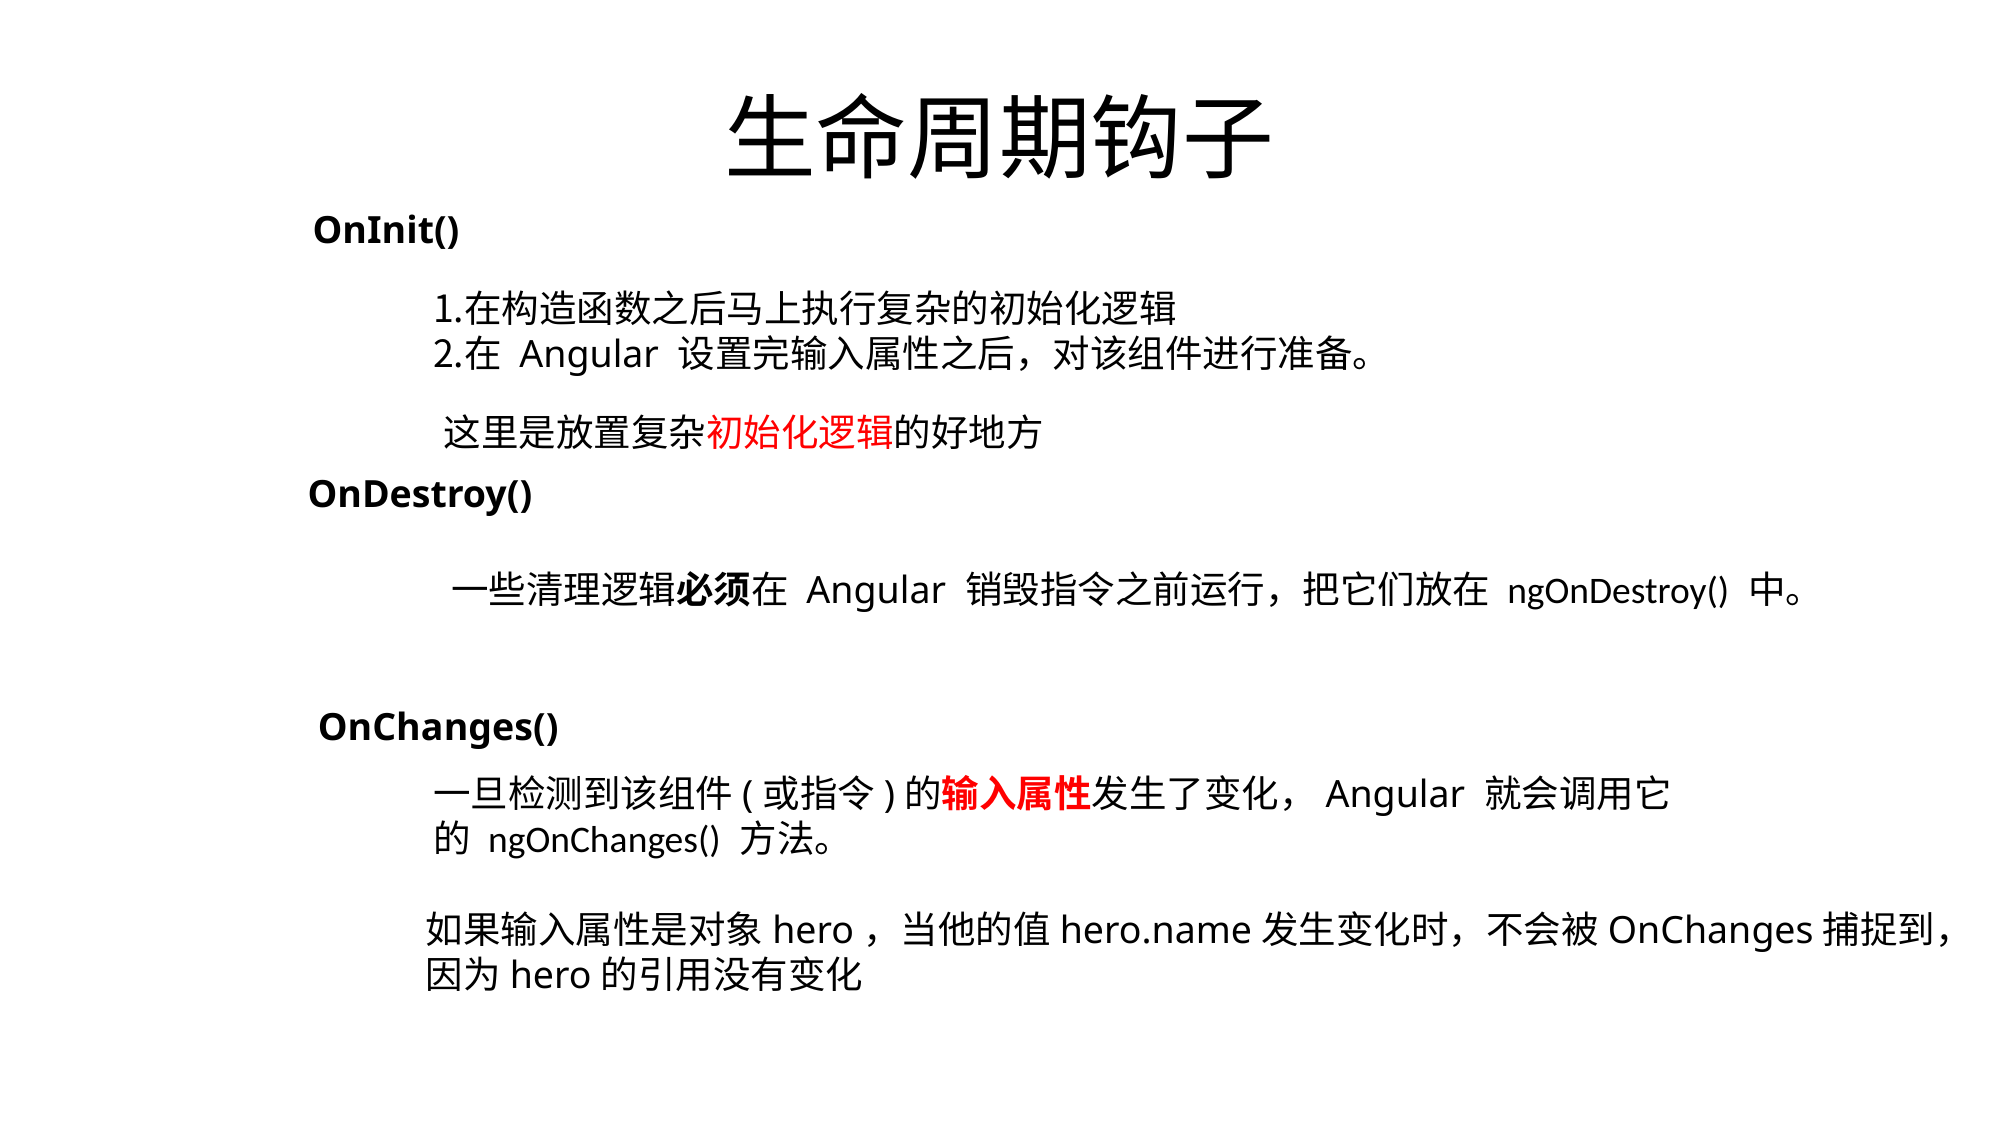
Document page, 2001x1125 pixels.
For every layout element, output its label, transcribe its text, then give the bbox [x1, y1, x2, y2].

text_box 在构造函数之后马上执行复杂的初始化逻辑 在 Angular 设置完输入属性之后，对该组件进行准备。 [418, 277, 1419, 382]
text_box 这里是放置复杂初始化逻辑的好地方 [428, 401, 1059, 462]
text_box 一旦检测到该组件(或指令)的输入属性发生了变化，Angular 就会调用它的 ngOnChanges() 方法。 [418, 762, 1978, 867]
text_box OnInit() [297, 198, 475, 259]
text_box OnDestroy() [292, 462, 548, 522]
text_box 一些清理逻辑必须在 Angular 销毁指令之前运行，把它们放在 ngOnDestroy() 中。 [436, 559, 1946, 619]
text_box 如果输入属性是对象hero，当他的值hero.name发生变化时，不会被OnChanges捕捉到，因为hero的引用没有变化 [411, 898, 1971, 1004]
text_box OnChanges() [303, 695, 584, 756]
text_box 生命周期钩子 [709, 72, 1290, 197]
